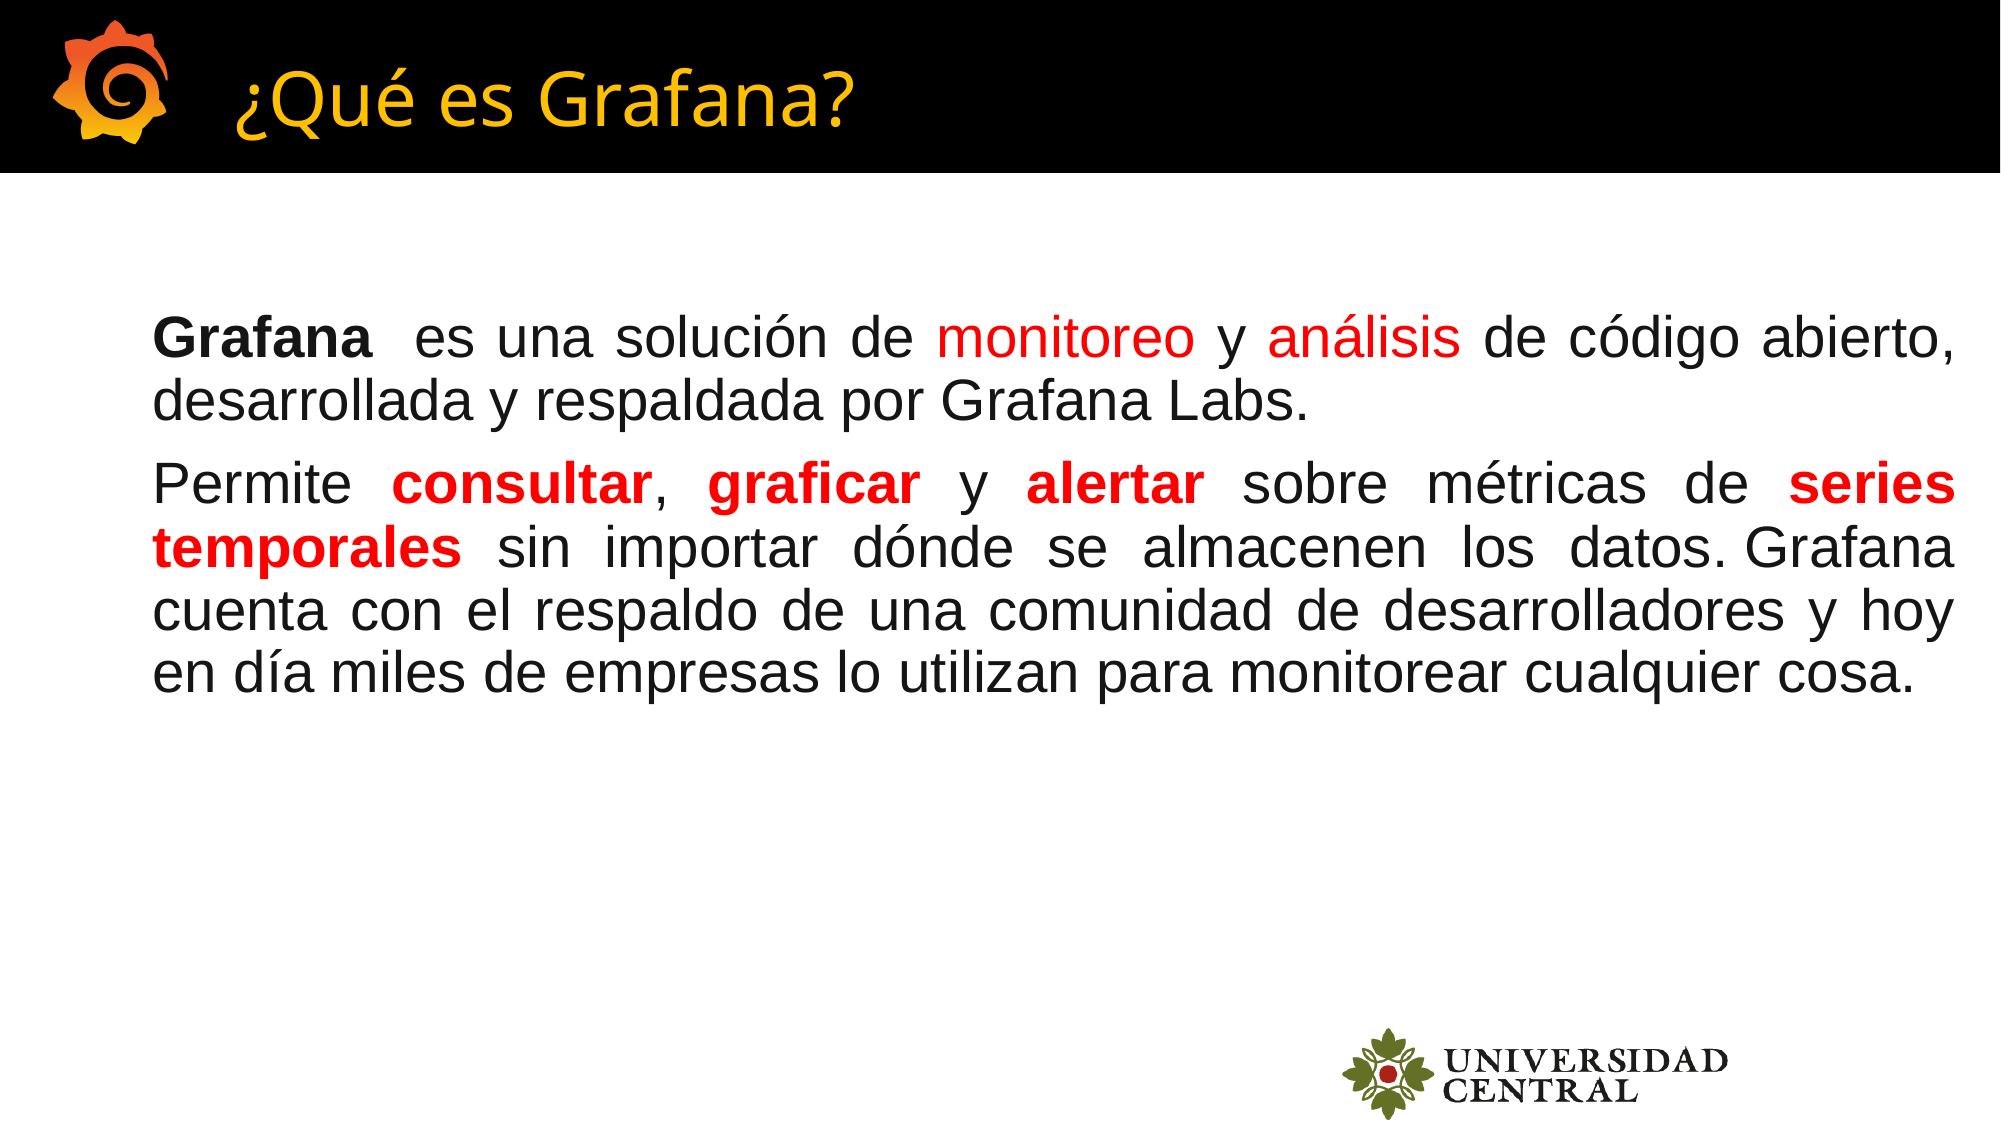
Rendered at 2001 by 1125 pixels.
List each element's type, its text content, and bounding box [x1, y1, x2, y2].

list Grafana es una solución de monitoreo y análisis de código abierto, desarrollada y respaldada por Grafana Labs. Permite consultar, graficar y alertar sobre métricas de series temporales sin importar dónde se almacenen los datos. Grafana cuenta con el respaldo de una comunidad de desarrolladores y hoy en día miles de empresas lo utilizan para monitorear cualquier cosa. [137, 299, 1973, 1014]
title ¿Qué es Grafana? [220, 52, 1973, 151]
picture [27, 0, 193, 165]
picture [1337, 1023, 2001, 1125]
